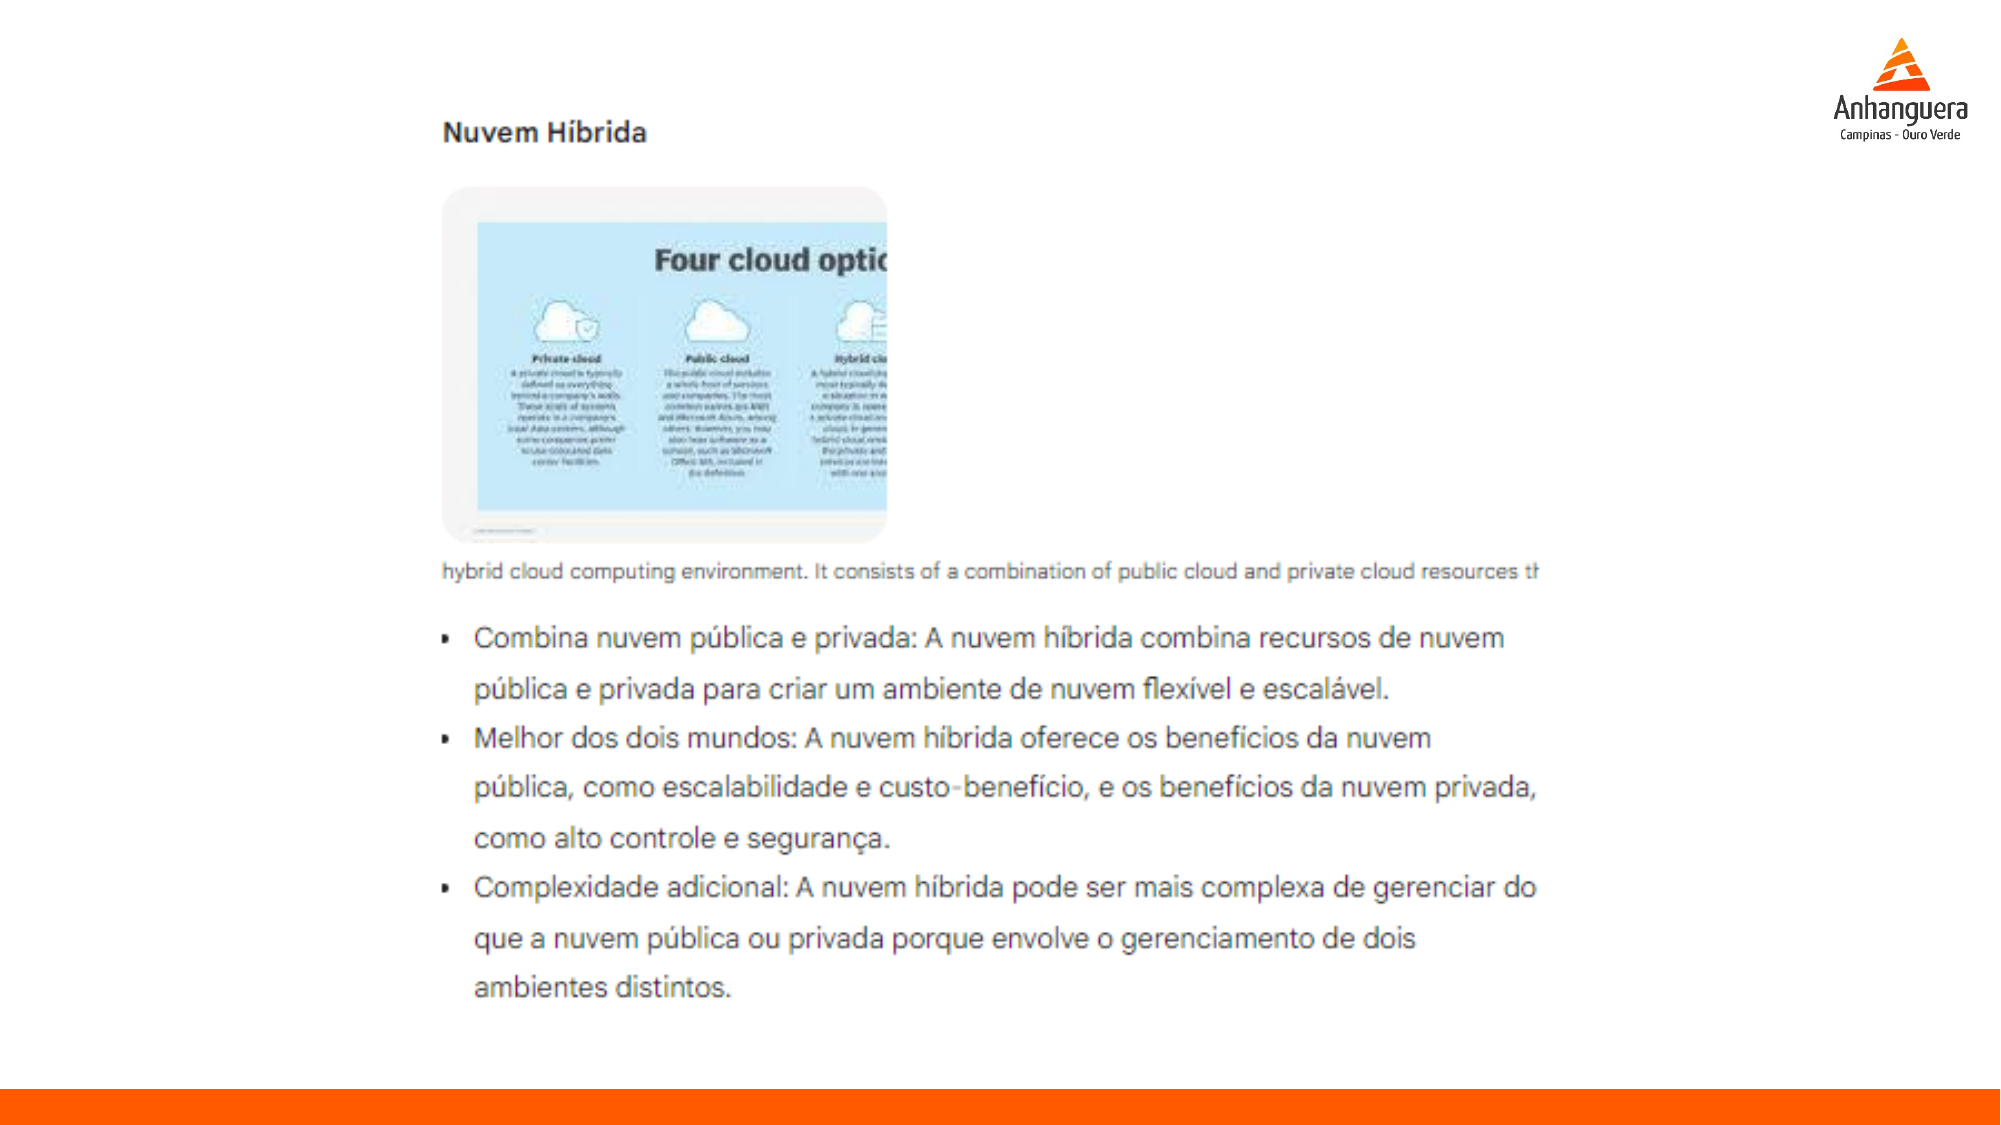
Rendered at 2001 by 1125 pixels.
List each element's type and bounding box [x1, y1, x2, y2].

picture [427, 105, 1573, 1020]
picture [1826, 22, 1974, 170]
